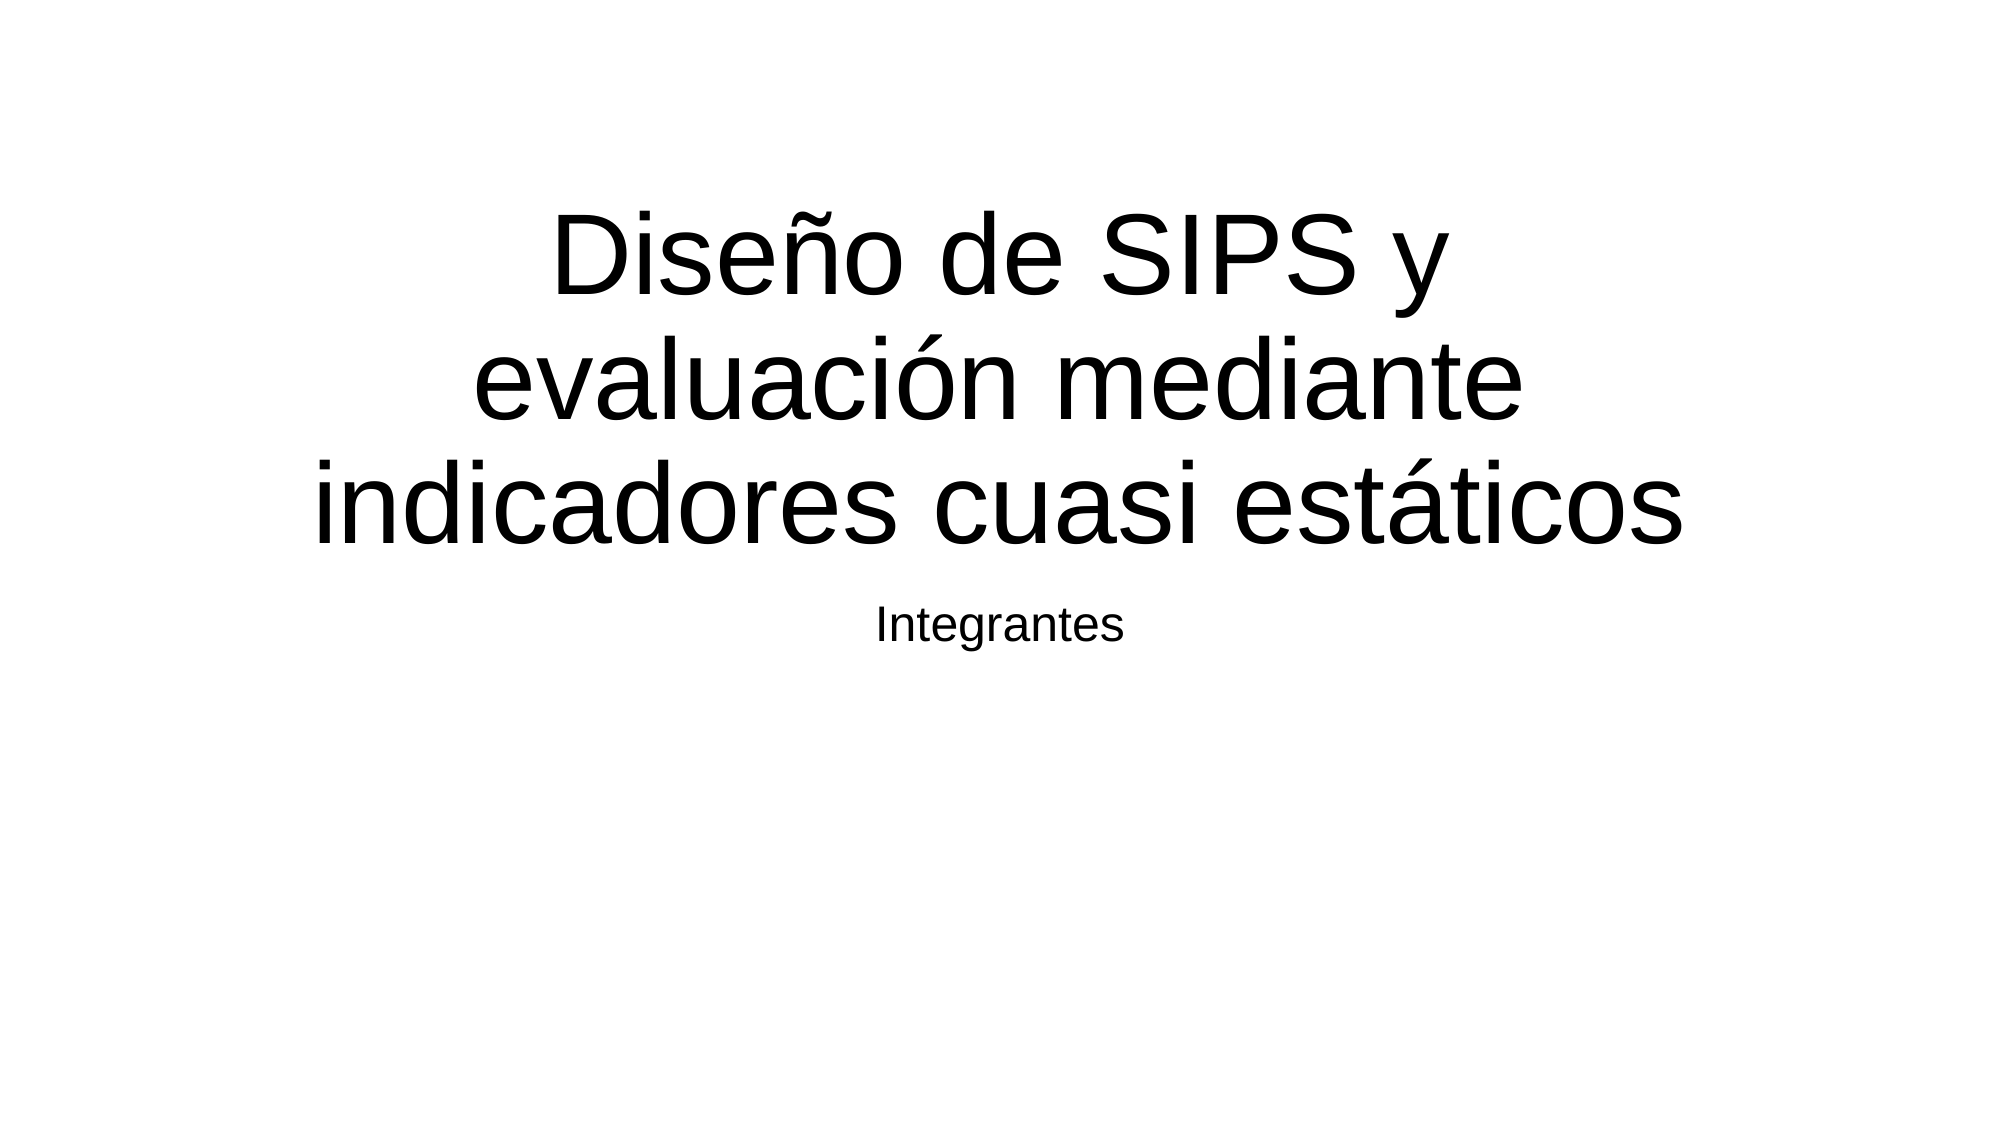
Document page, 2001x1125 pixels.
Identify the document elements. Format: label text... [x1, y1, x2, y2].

subtitle Integrantes [249, 590, 1750, 863]
title Diseño de SIPS y evaluación mediante indicadores cuasi estáticos [249, 184, 1750, 576]
